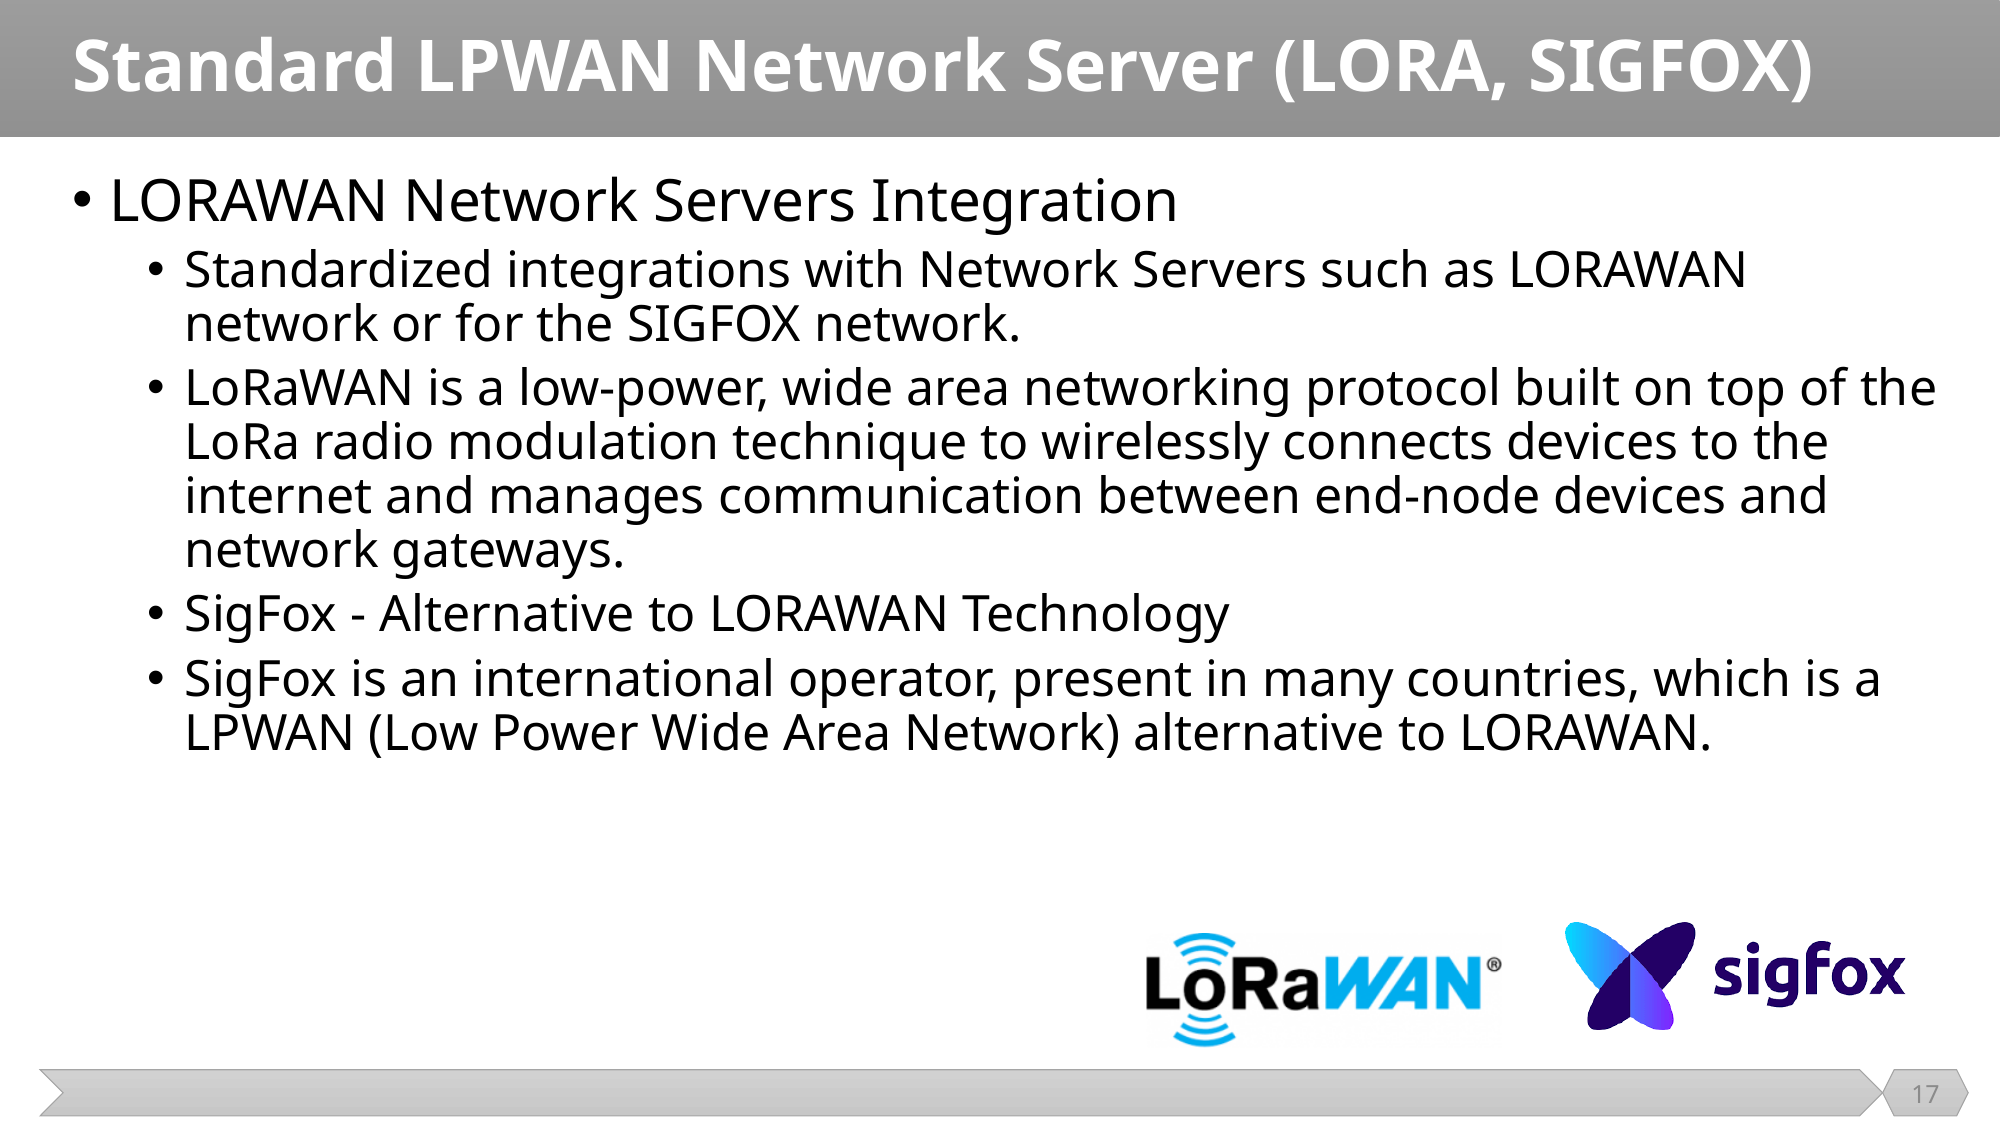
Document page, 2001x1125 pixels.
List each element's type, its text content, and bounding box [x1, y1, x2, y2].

title Standard LPWAN Network Server (LORA, SIGFOX) [56, 0, 1969, 137]
slide_number 17 [1882, 1065, 1969, 1125]
picture [1564, 922, 1906, 1030]
list LORAWAN Network Servers Integration Standardized integrations with Network Servers such as LORAWAN network or for the SIGFOX network. LoRaWAN is a low-power, wide area networking protocol built on top of the LoRa radio modulation technique to wirelessly connects devices to the internet and manages communication between end-node devices and network gateways. SigFox - Alternative to LORAWAN Technology SigFox is an international operator, present in many countries, which is a LPWAN (Low Power Wide Area Network) alternative to LORAWAN. [56, 163, 1969, 1061]
picture [1146, 933, 1502, 1048]
